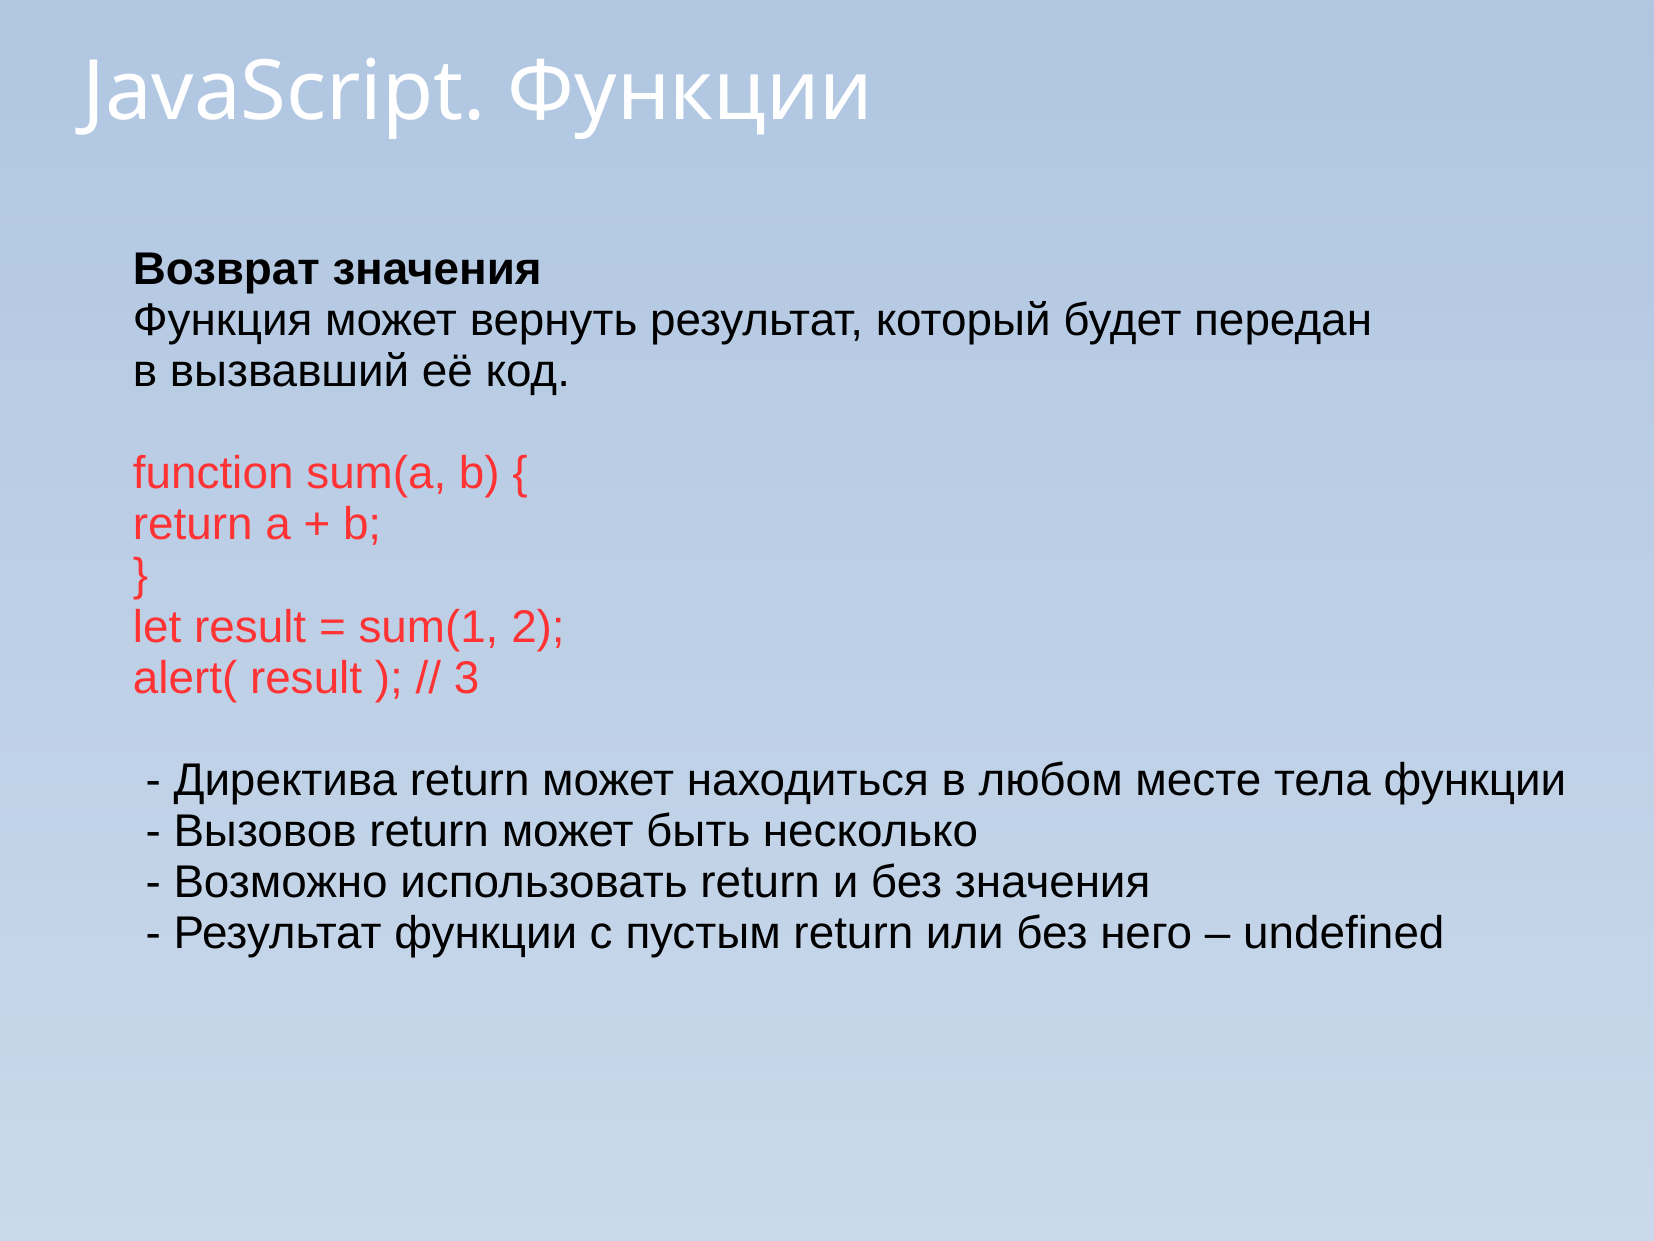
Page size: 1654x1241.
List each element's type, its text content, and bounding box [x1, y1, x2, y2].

title JavaScript. Функции [82, 0, 1571, 196]
text_box Возврат значения Функция может вернуть результат, который будет передан в вызвавший её код. function sum(a, b) { return a + b; } let result = sum(1, 2); alert( result ); // 3 - Директива return может находиться в любом месте тела функции - Вызовов return может быть несколько - Возможно использовать return и без значения - Результат функции с пустым return или без него – undefined [118, 236, 1583, 1241]
